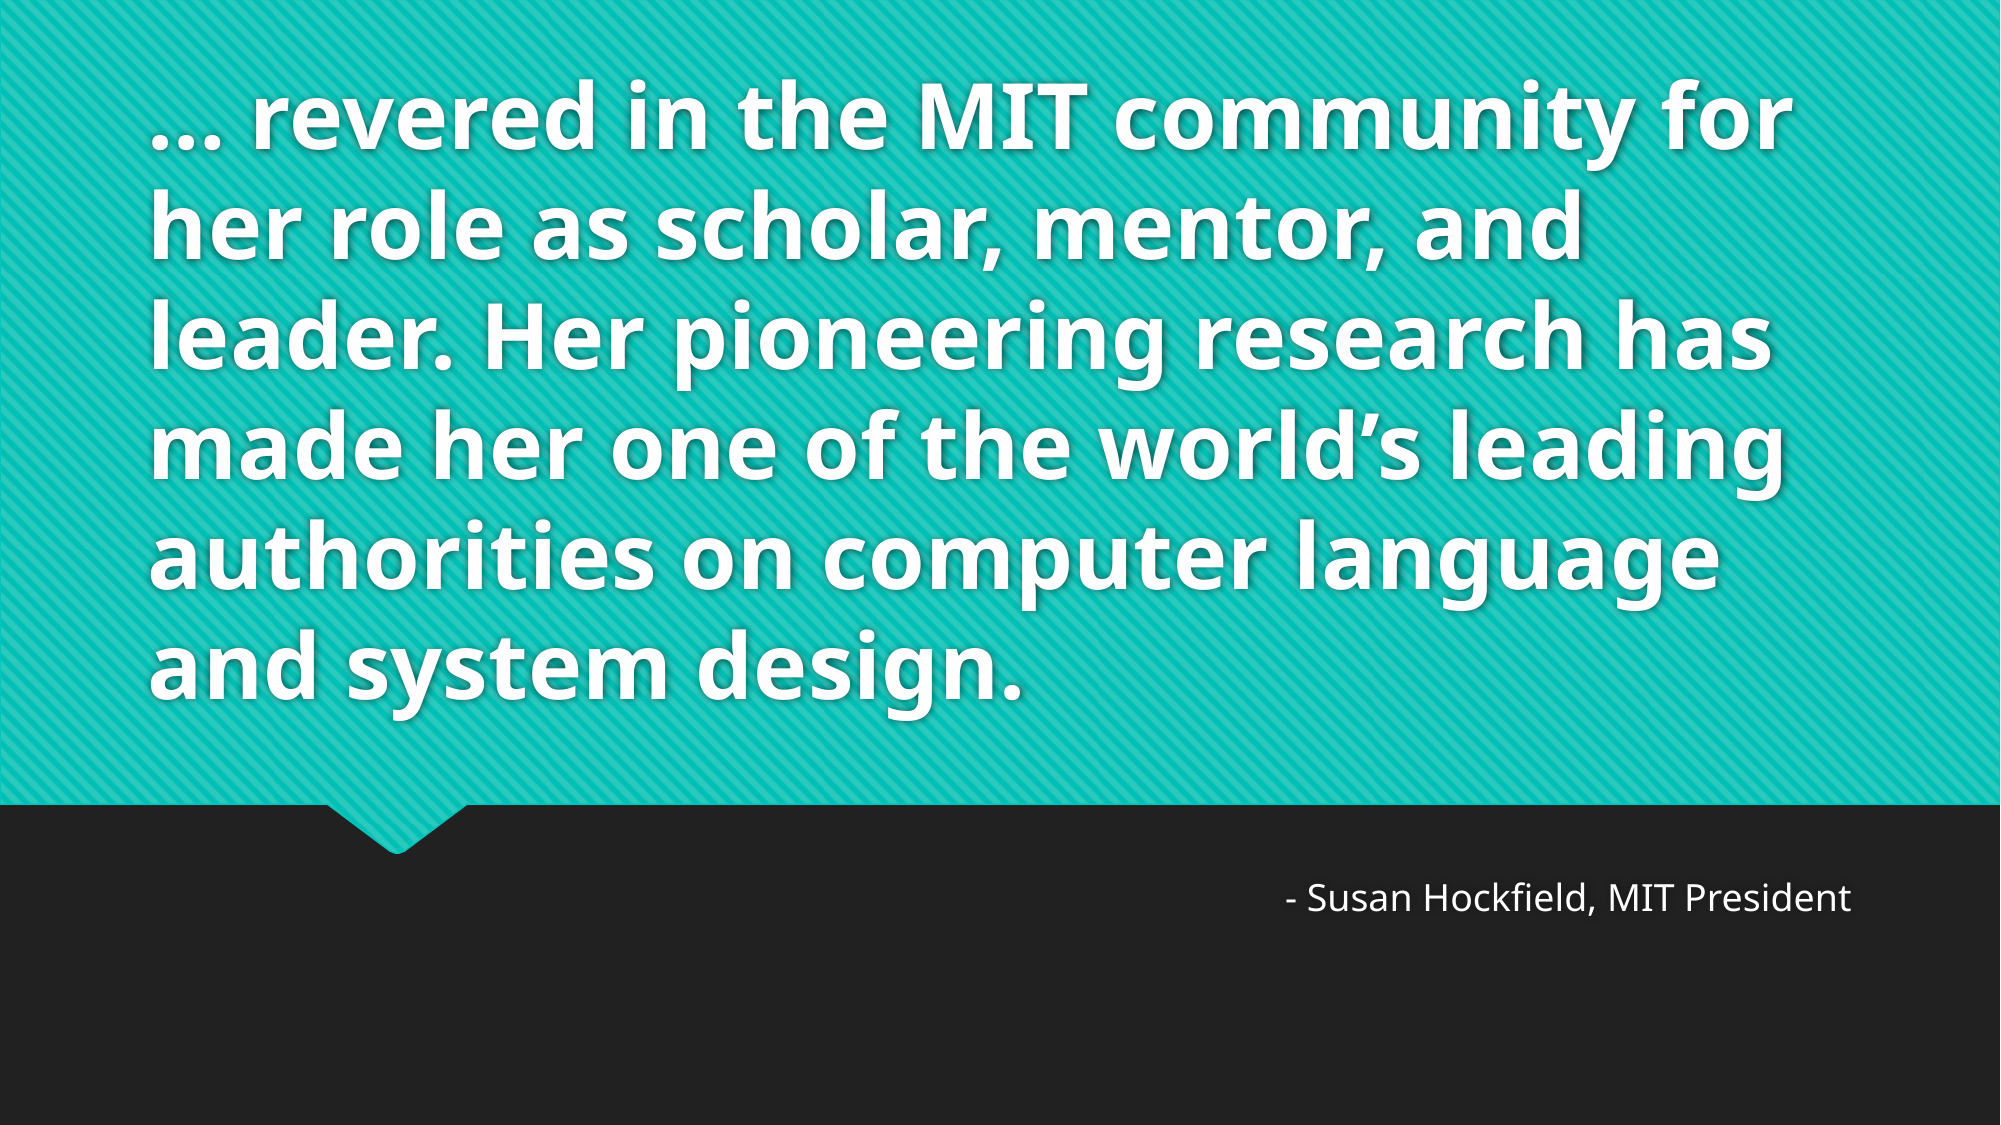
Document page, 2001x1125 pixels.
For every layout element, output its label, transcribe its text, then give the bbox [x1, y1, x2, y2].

subtitle - Susan Hockfield, MIT President [132, 866, 1868, 938]
title … revered in the MIT community for her role as scholar, mentor, and leader. Her pioneering research has made her one of the world’s leading authorities on computer language and system design. [132, 37, 1868, 726]
